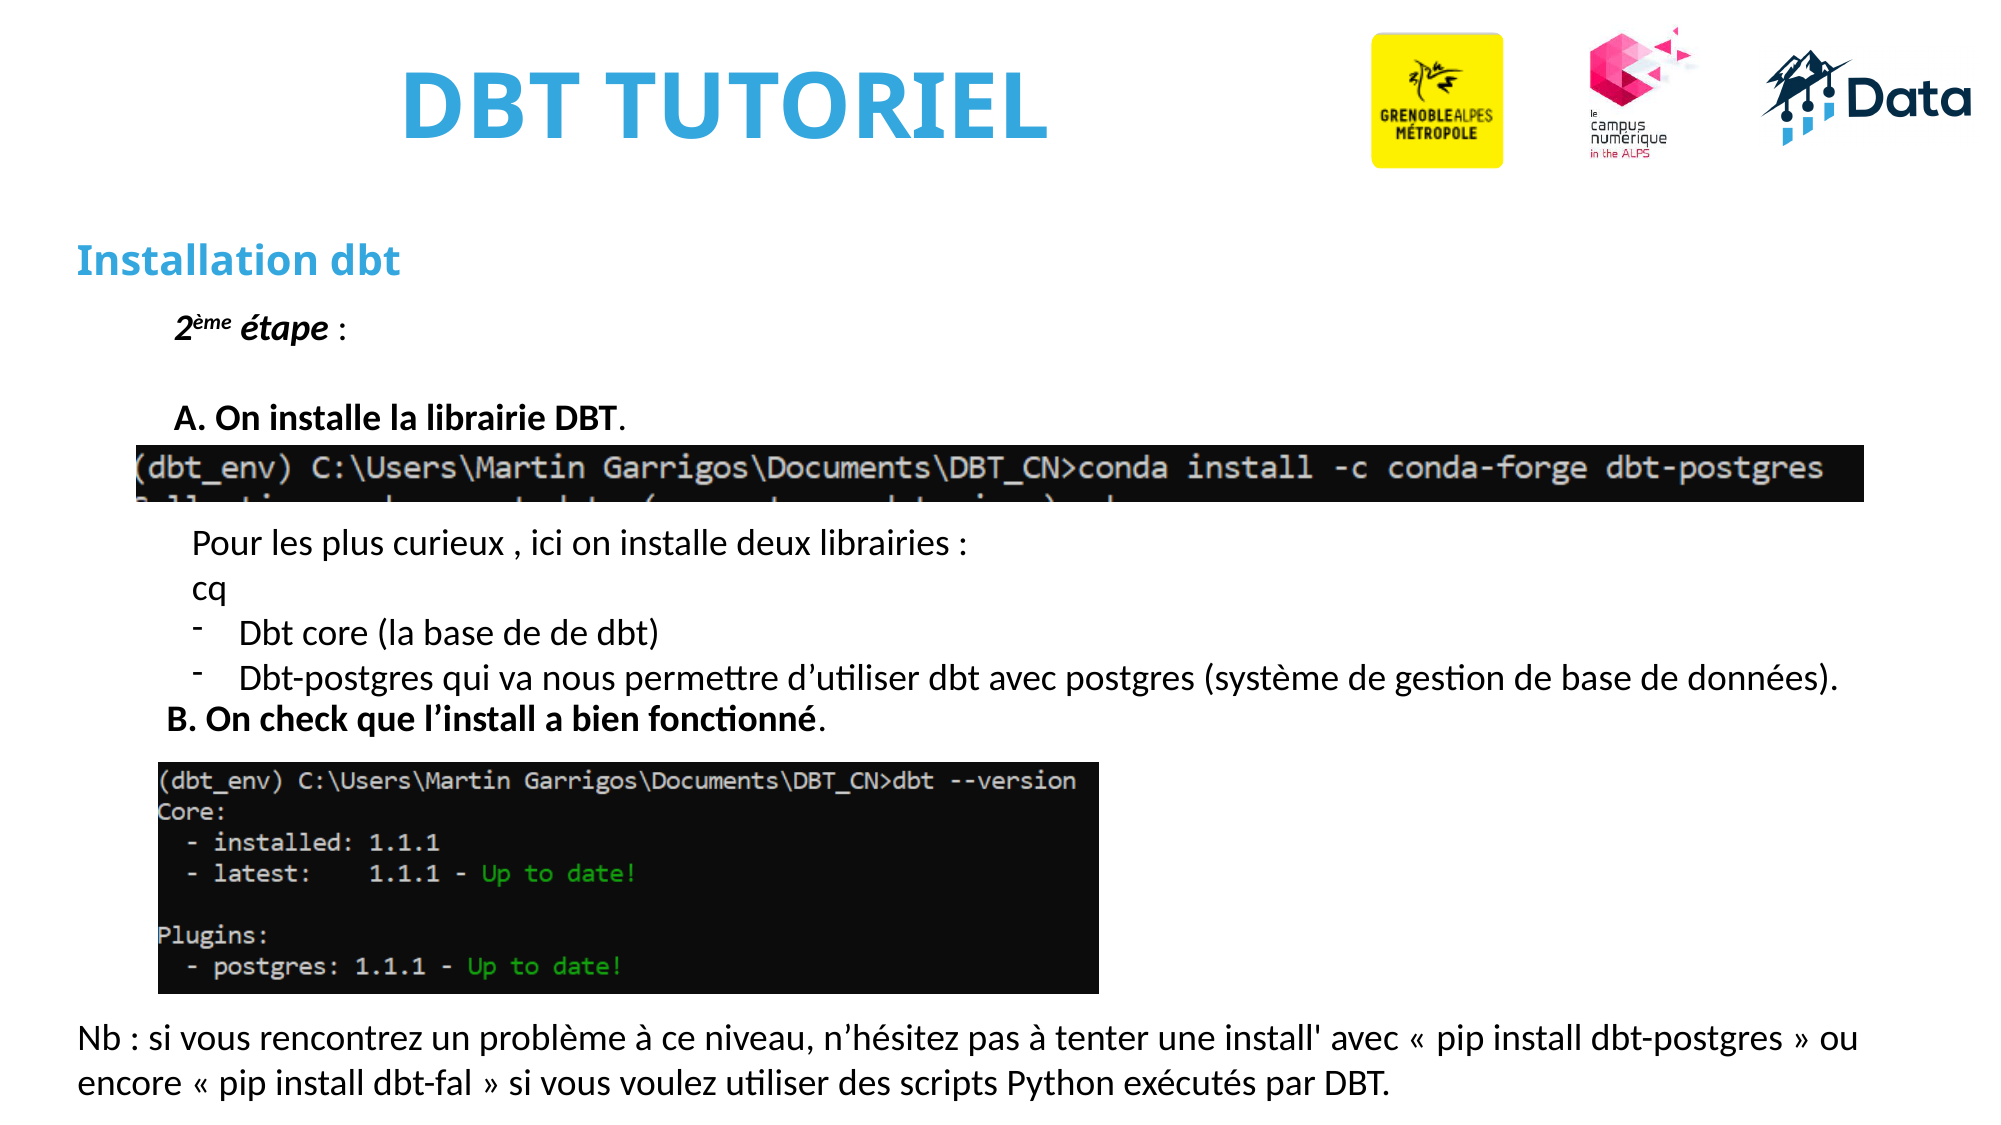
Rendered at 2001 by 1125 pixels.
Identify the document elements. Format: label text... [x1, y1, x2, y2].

text_box Pour les plus curieux , ici on installe deux librairies : cq Dbt core (la base de de dbt) Dbt-postgres qui va nous permettre d’utiliser dbt avec postgres (système de gestion de base de données). [176, 511, 1867, 686]
picture [1759, 46, 1980, 149]
picture [135, 444, 1865, 502]
title DBT TUTORIEL [383, 0, 1188, 218]
picture [1371, 31, 1505, 170]
picture [158, 761, 1099, 994]
text_box Installation dbt [61, 189, 1000, 335]
text_box 2ème étape : A. On installe la librairie DBT. [158, 295, 1980, 536]
text_box Nb : si vous rencontrez un problème à ce niveau, n’hésitez pas à tenter une install' avec « pip install dbt-postgres » ou encore « pip install dbt-fal » si vous voulez utiliser des scripts Python exécutés par DBT. [62, 1005, 1938, 1111]
picture [1543, 13, 1701, 170]
text_box B. On check que l’install a bien fonctionné. [151, 686, 1973, 837]
